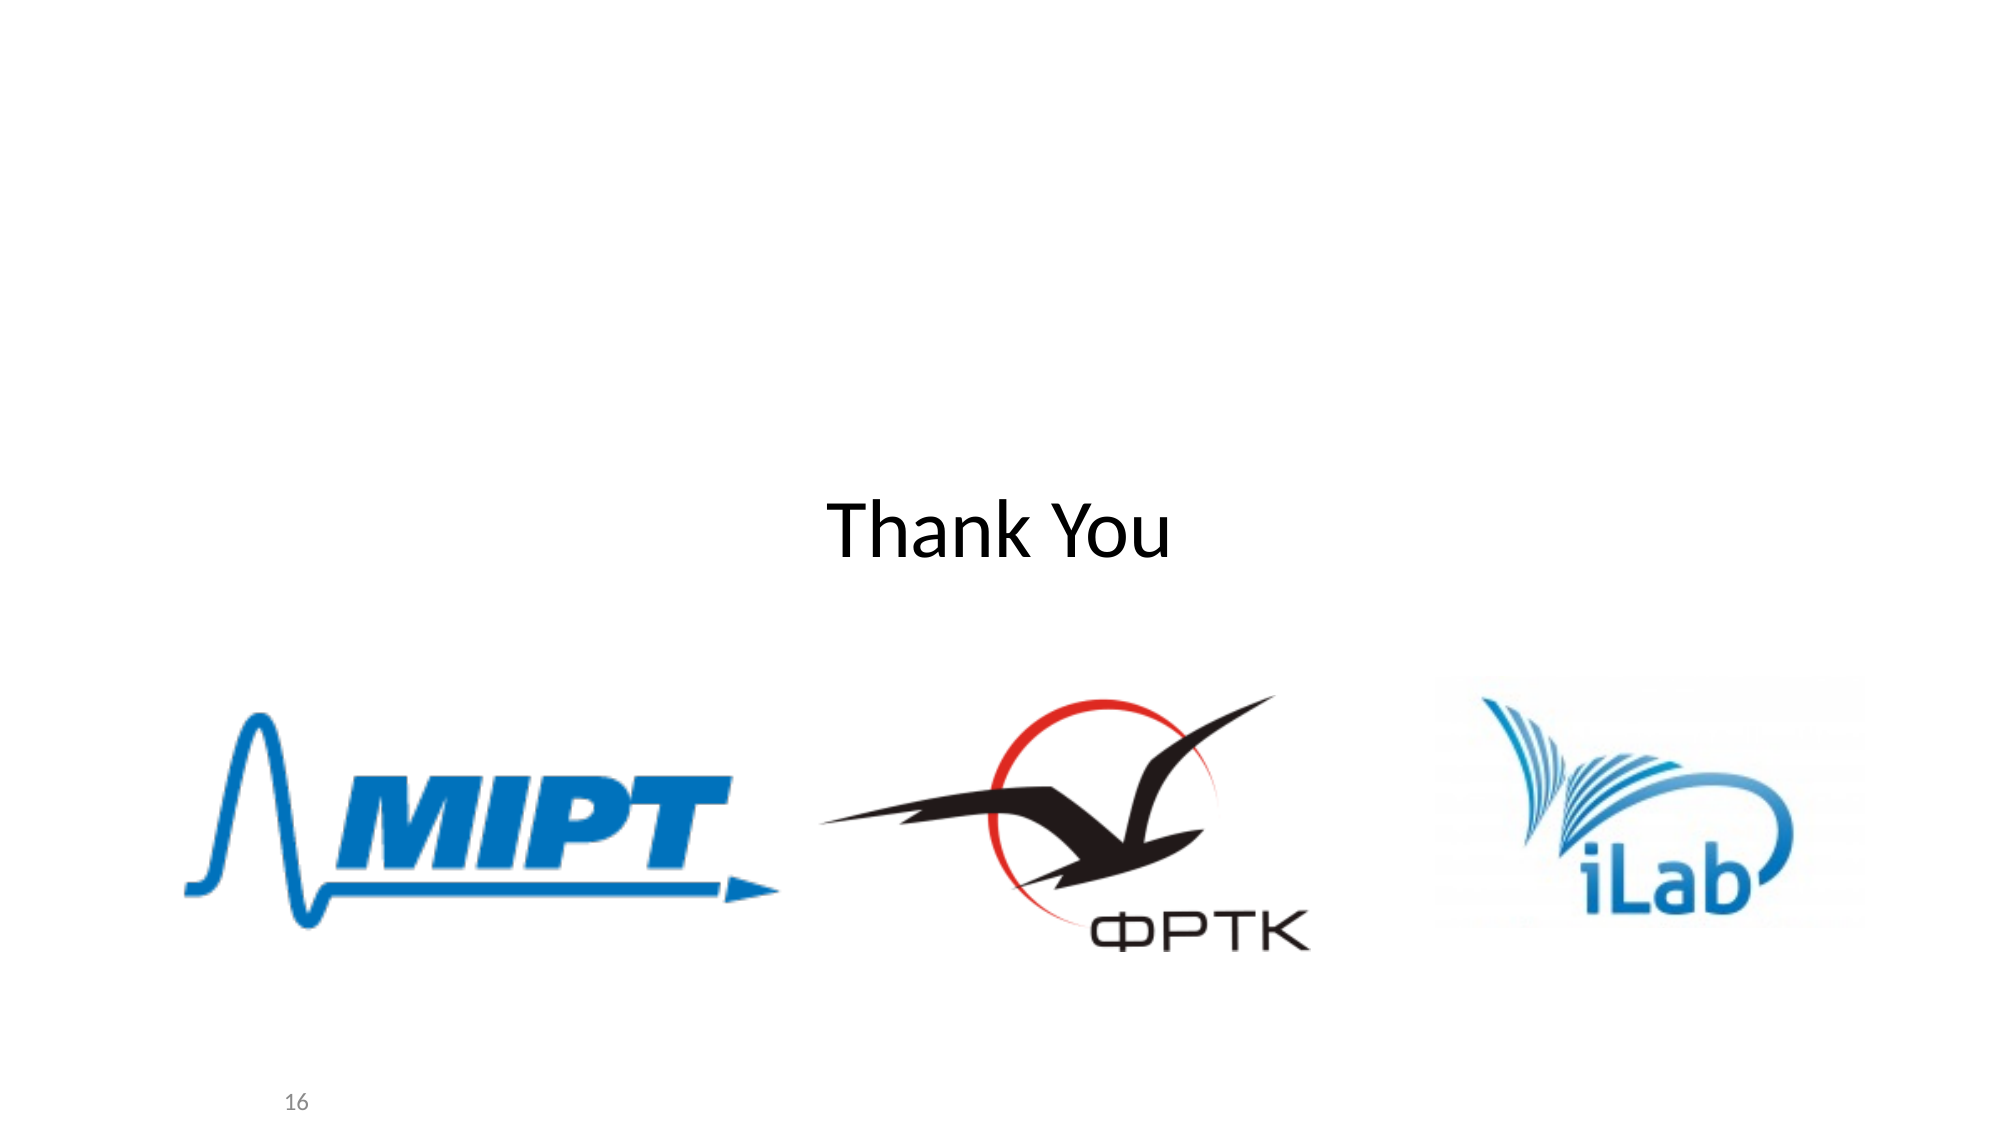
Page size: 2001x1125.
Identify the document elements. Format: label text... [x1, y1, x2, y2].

picture [16, 676, 1311, 953]
title Thank You [324, 412, 1675, 636]
picture [1435, 676, 1865, 928]
slide_number 16 [262, 1074, 331, 1125]
